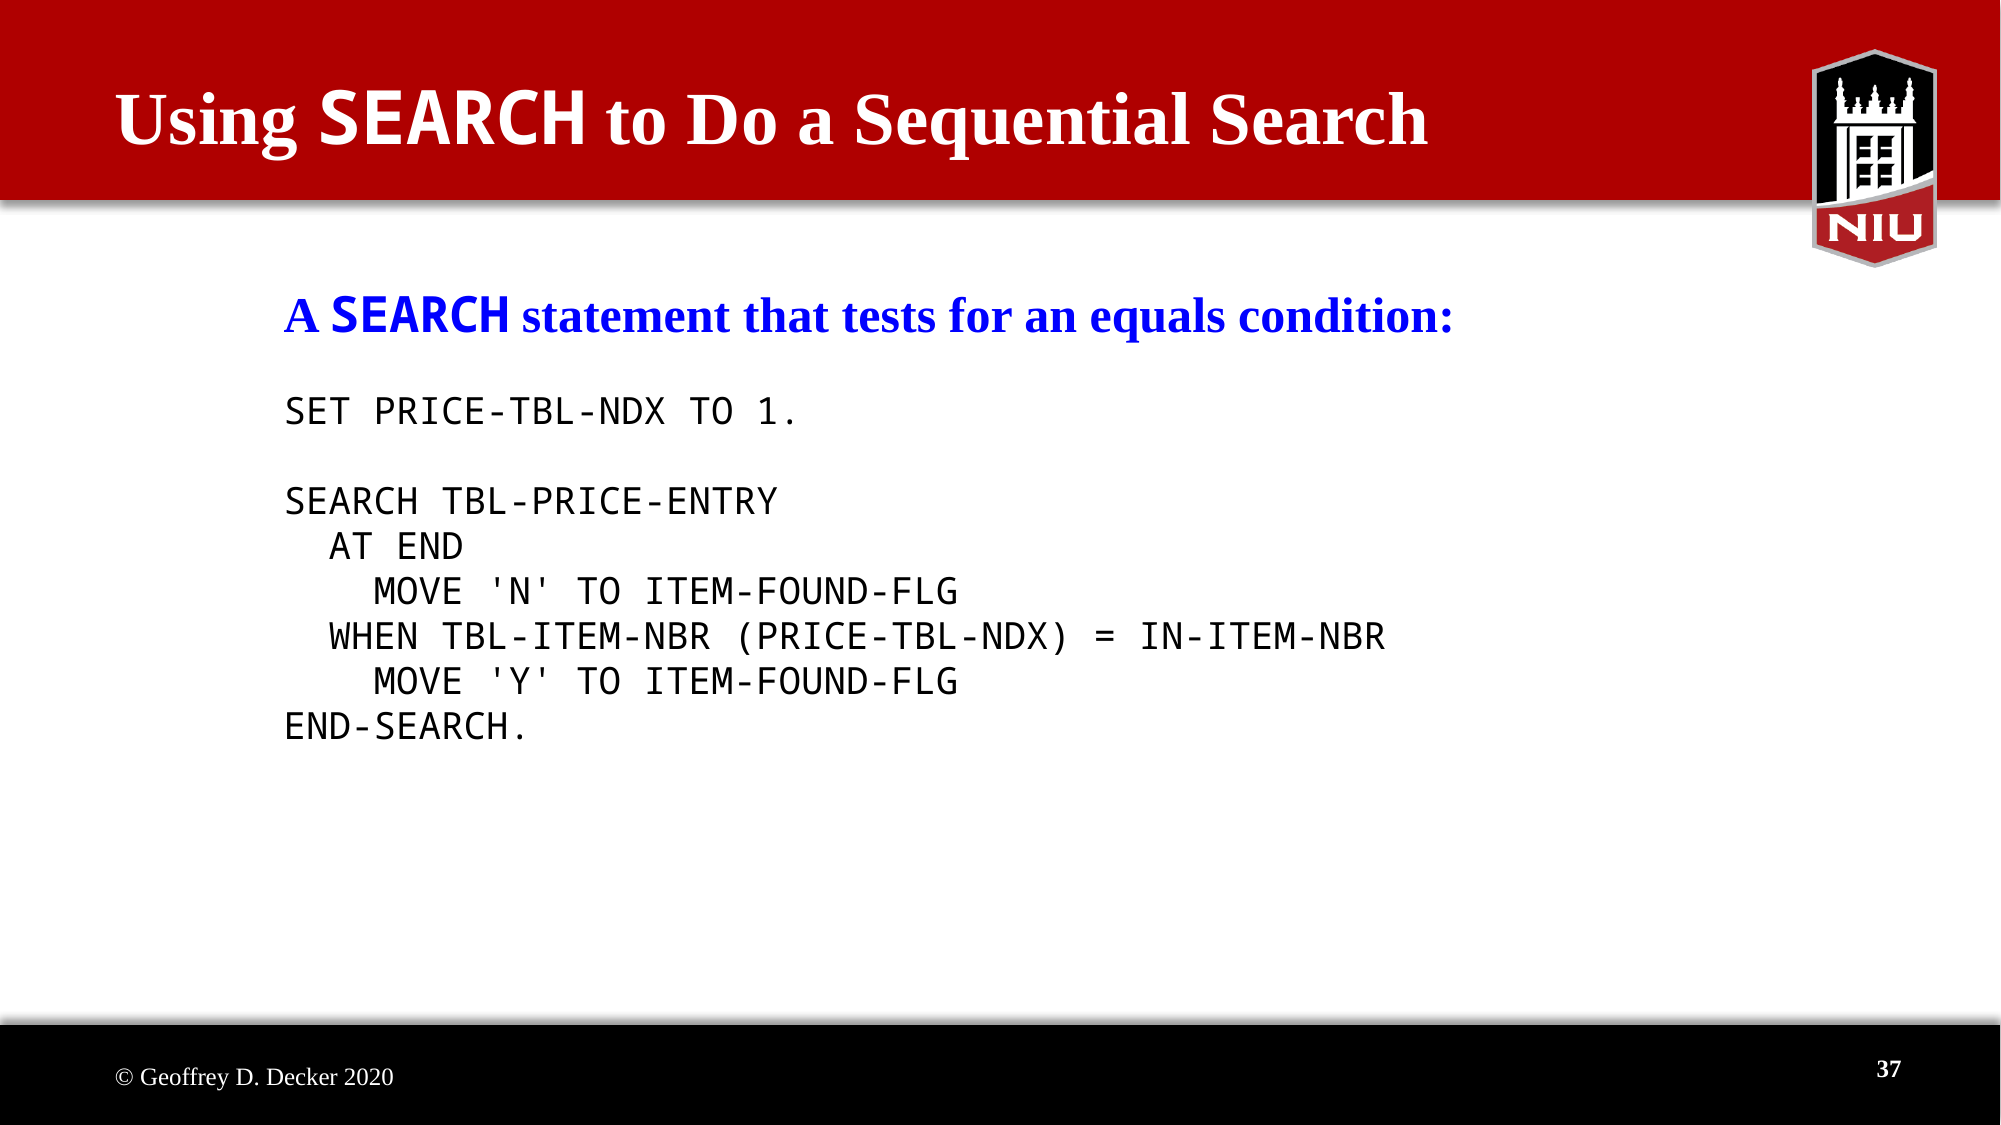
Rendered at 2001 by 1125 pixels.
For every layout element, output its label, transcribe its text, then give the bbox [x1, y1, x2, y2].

text_box A SEARCH statement that tests for an equals condition: SET PRICE-TBL-NDX TO 1. SEARCH TBL-PRICE-ENTRY AT END MOVE 'N' TO ITEM-FOUND-FLG WHEN TBL-ITEM-NBR (PRICE-TBL-NDX) = IN-ITEM-NBR MOVE 'Y' TO ITEM-FOUND-FLG END-SEARCH. [268, 274, 1569, 755]
picture [1812, 49, 1937, 268]
footer © Geoffrey D. Decker 2020 [99, 1045, 734, 1105]
slide_number 37 [1616, 1037, 1917, 1098]
text_box Using SEARCH to Do a Sequential Search [99, 62, 1738, 168]
